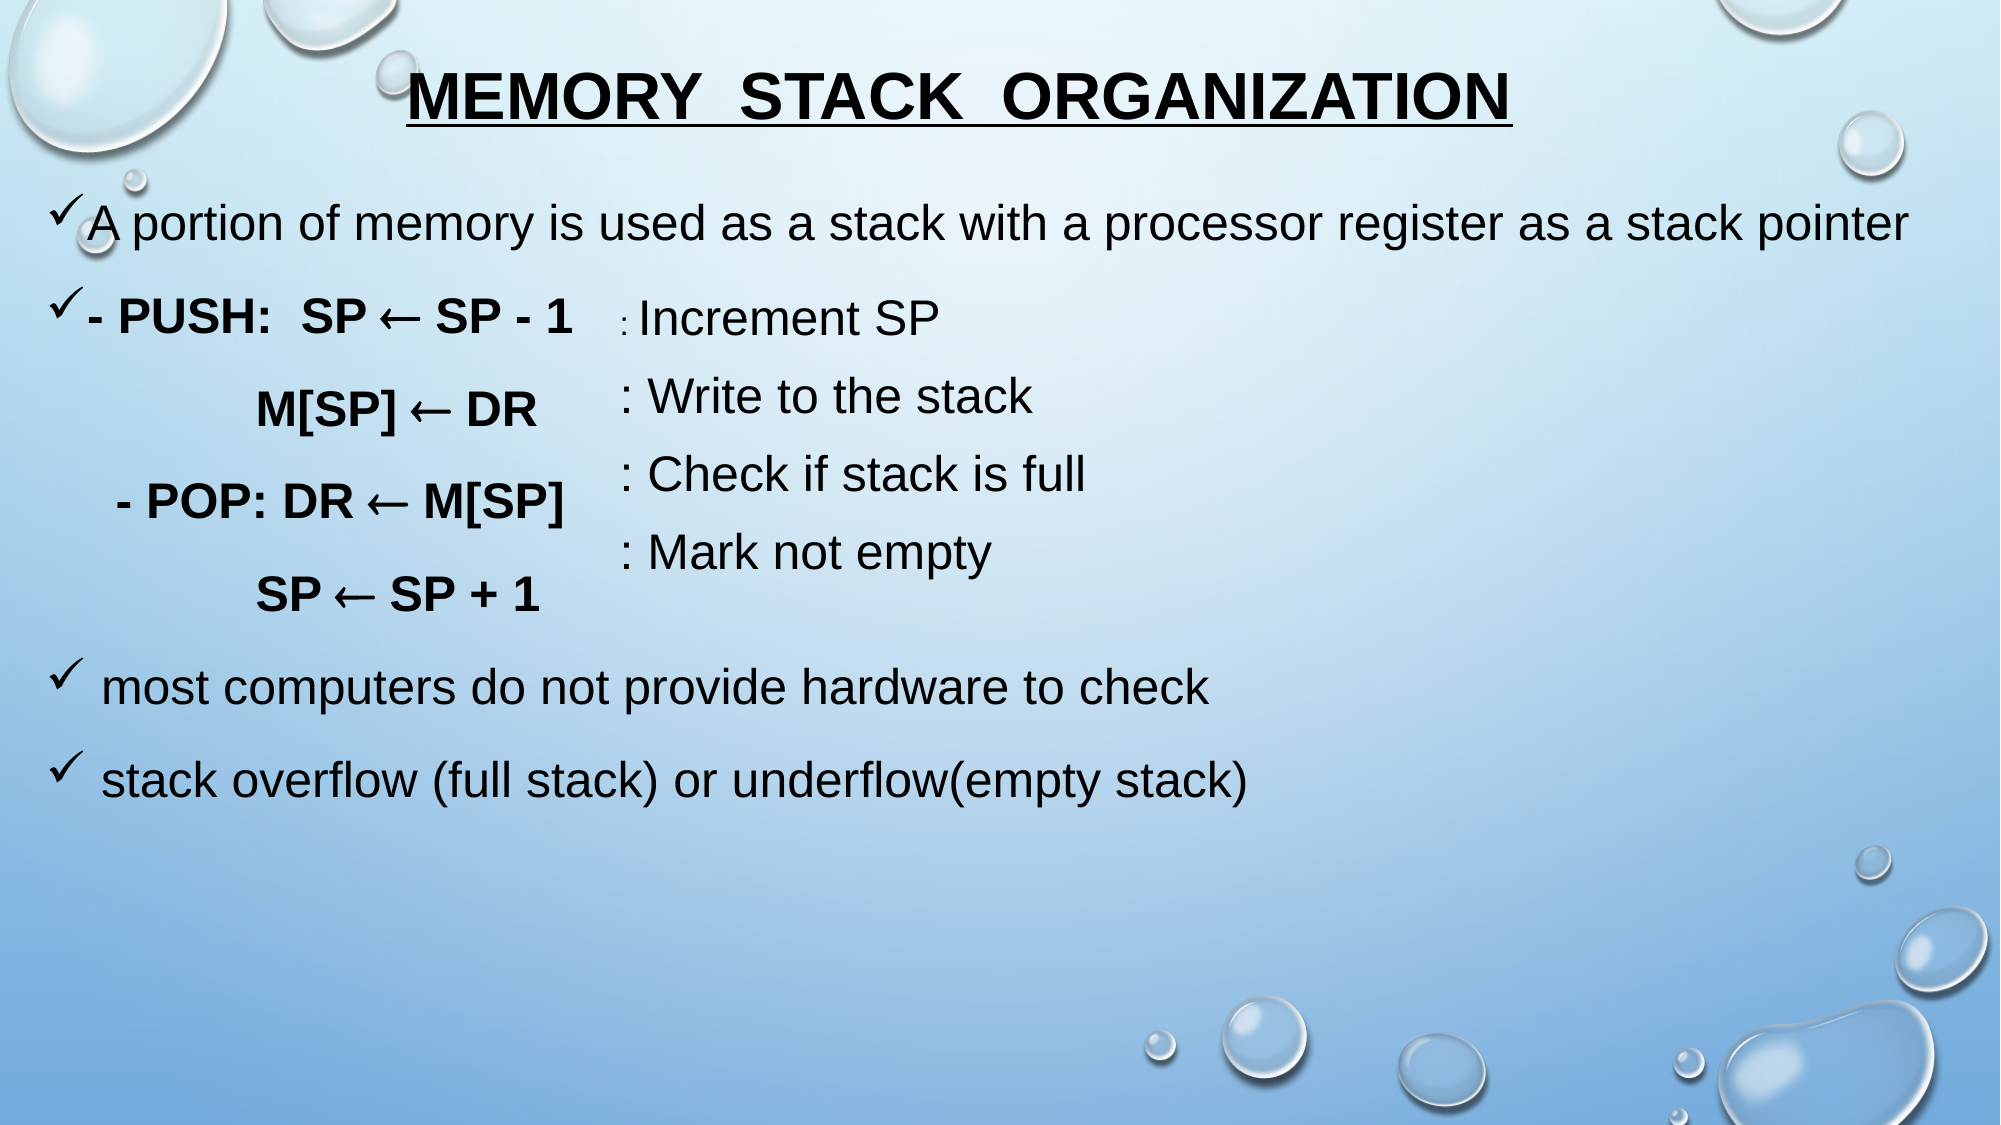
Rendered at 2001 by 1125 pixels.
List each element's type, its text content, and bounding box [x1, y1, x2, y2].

list A portion of memory is used as a stack with a processor register as a stack pointer - PUSH: SP  SP - 1 M[SP]  DR - POP: DR  M[SP] SP  SP + 1 most computers do not provide hardware to check stack overflow (full stack) or underflow(empty stack) [30, 170, 1970, 1083]
text_box : Increment SP : Write to the stack : Check if stack is full : Mark not empty [604, 260, 1102, 587]
picture [0, 0, 2000, 1125]
title MEMORY STACK ORGANIZATION [109, 54, 1810, 142]
